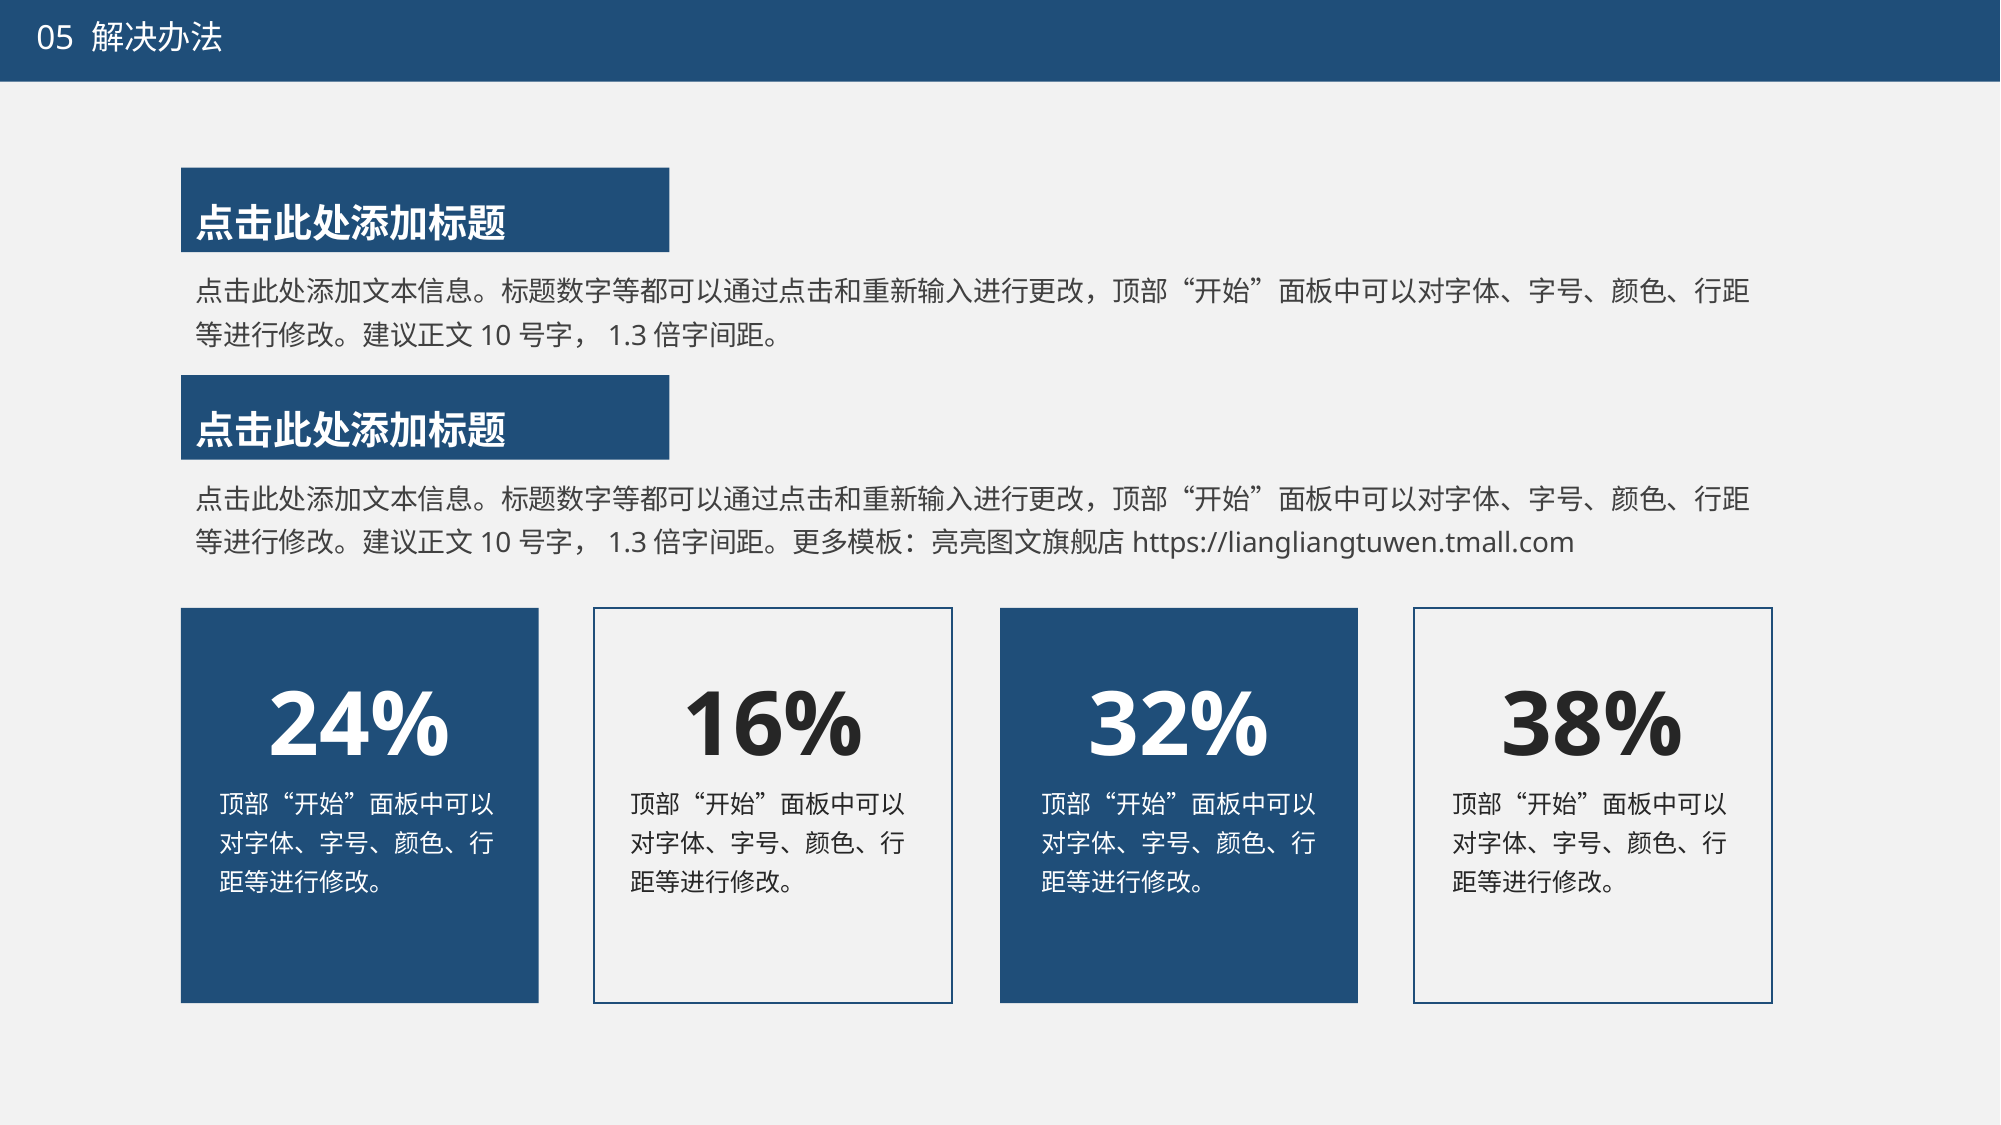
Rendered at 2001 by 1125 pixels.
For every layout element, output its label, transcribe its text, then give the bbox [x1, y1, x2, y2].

text_box 点击此处添加文本信息。标题数字等都可以通过点击和重新输入进行更改，顶部“开始”面板中可以对字体、字号、颜色、行距等进行修改。建议正文10号字，1.3倍字间距。更多模板：亮亮图文旗舰店https://liangliangtuwen.tmall.com [180, 463, 1775, 566]
list 05 解决办法 [21, 13, 1982, 64]
text_box 点击此处添加文本信息。标题数字等都可以通过点击和重新输入进行更改，顶部“开始”面板中可以对字体、字号、颜色、行距等进行修改。建议正文10号字，1.3倍字间距。 [180, 256, 1775, 359]
text_box 点击此处添加标题 [181, 167, 670, 253]
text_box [594, 607, 953, 1004]
text_box 点击此处添加标题 [181, 375, 670, 460]
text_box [1413, 607, 1772, 1004]
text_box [1000, 607, 1358, 1004]
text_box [180, 607, 539, 1004]
